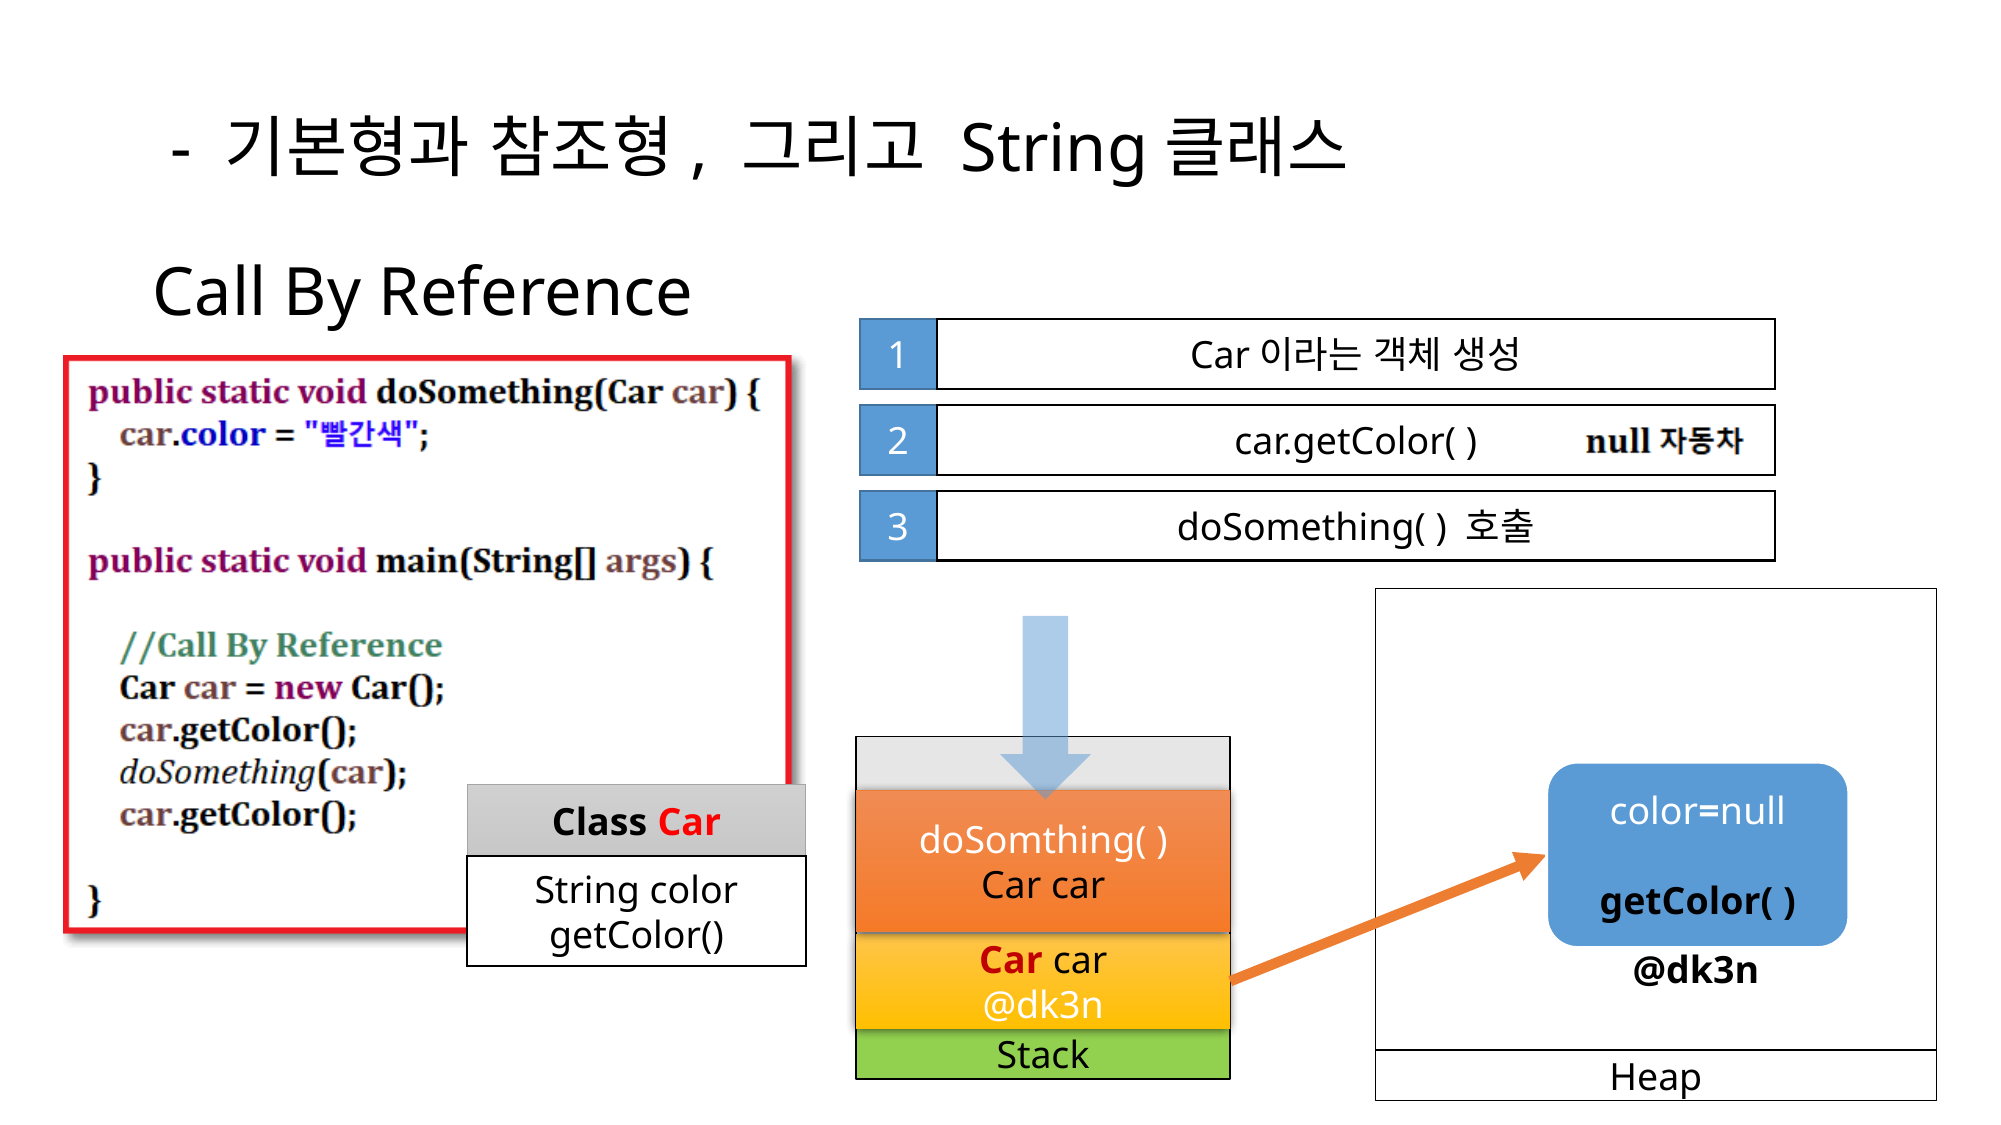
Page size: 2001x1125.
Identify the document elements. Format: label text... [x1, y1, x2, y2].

text_box Car car @dk3n [856, 942, 1231, 1029]
text_box 3 [859, 490, 936, 562]
text_box color=null getColor( ) [1545, 760, 1851, 950]
text_box doSomthing( ) Car car [856, 790, 1231, 932]
text_box Heap [1375, 1049, 1937, 1101]
text_box Stack [856, 1038, 1231, 1079]
text_box doSomething( ) 호출 [936, 490, 1776, 562]
text_box Car이라는 객체 생성 [936, 318, 1776, 390]
text_box [856, 736, 1028, 785]
text_box String color getColor() [466, 855, 807, 967]
text_box @dk3n [1617, 938, 1776, 998]
text_box 1 [859, 318, 936, 390]
text_box [999, 615, 1091, 800]
text_box car.getColor( ) [936, 404, 1776, 476]
text_box [1063, 736, 1231, 786]
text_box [1230, 854, 1547, 982]
text_box [1375, 588, 1937, 1049]
picture [63, 355, 806, 948]
text_box 2 [859, 404, 936, 476]
picture [1576, 415, 1755, 469]
title - 기본형과 참조형, 그리고 String클래스 Call By Reference [137, 75, 1755, 338]
